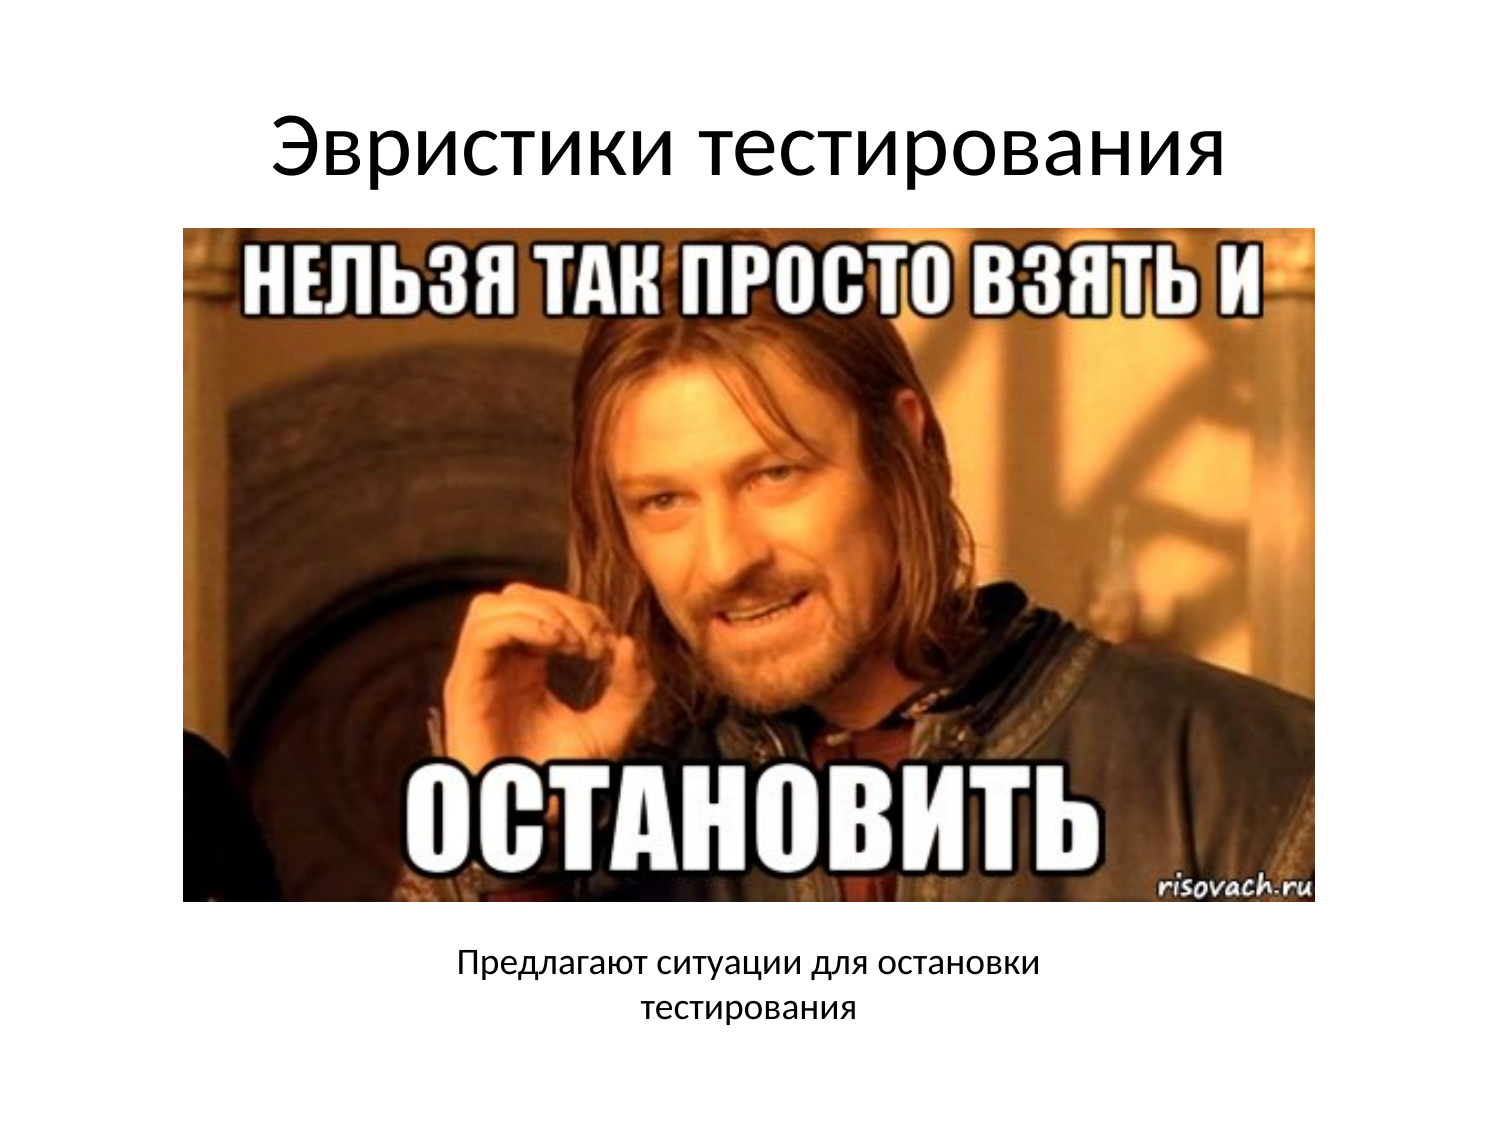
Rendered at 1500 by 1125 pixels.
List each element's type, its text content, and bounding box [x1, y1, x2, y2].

text_box Предлагают ситуации для остановки тестирования [374, 929, 1124, 1080]
title Эвристики тестирования [75, 45, 1425, 233]
picture [183, 228, 1315, 903]
